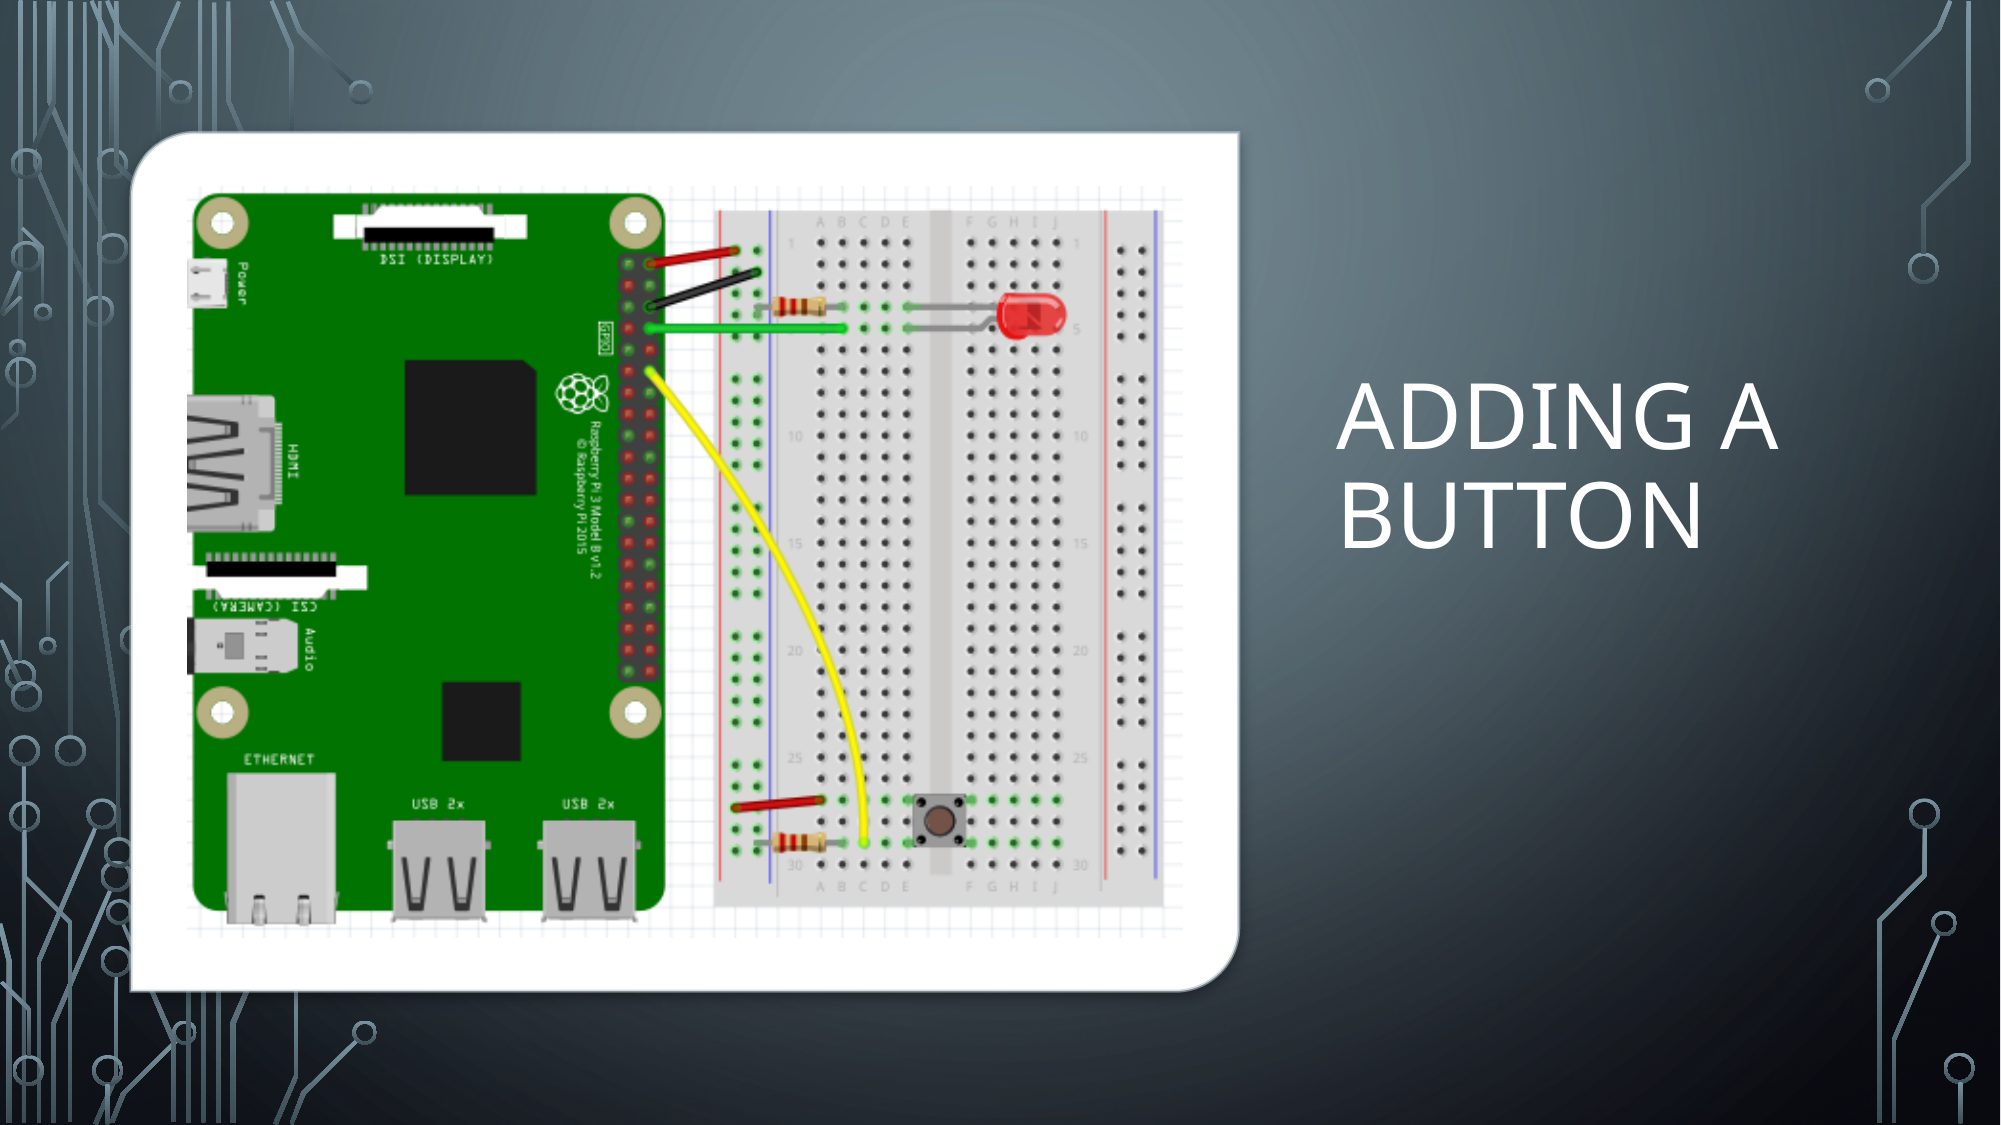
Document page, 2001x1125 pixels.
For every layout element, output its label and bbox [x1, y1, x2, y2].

text_box [0, 0, 379, 1125]
picture [187, 0, 2000, 1125]
